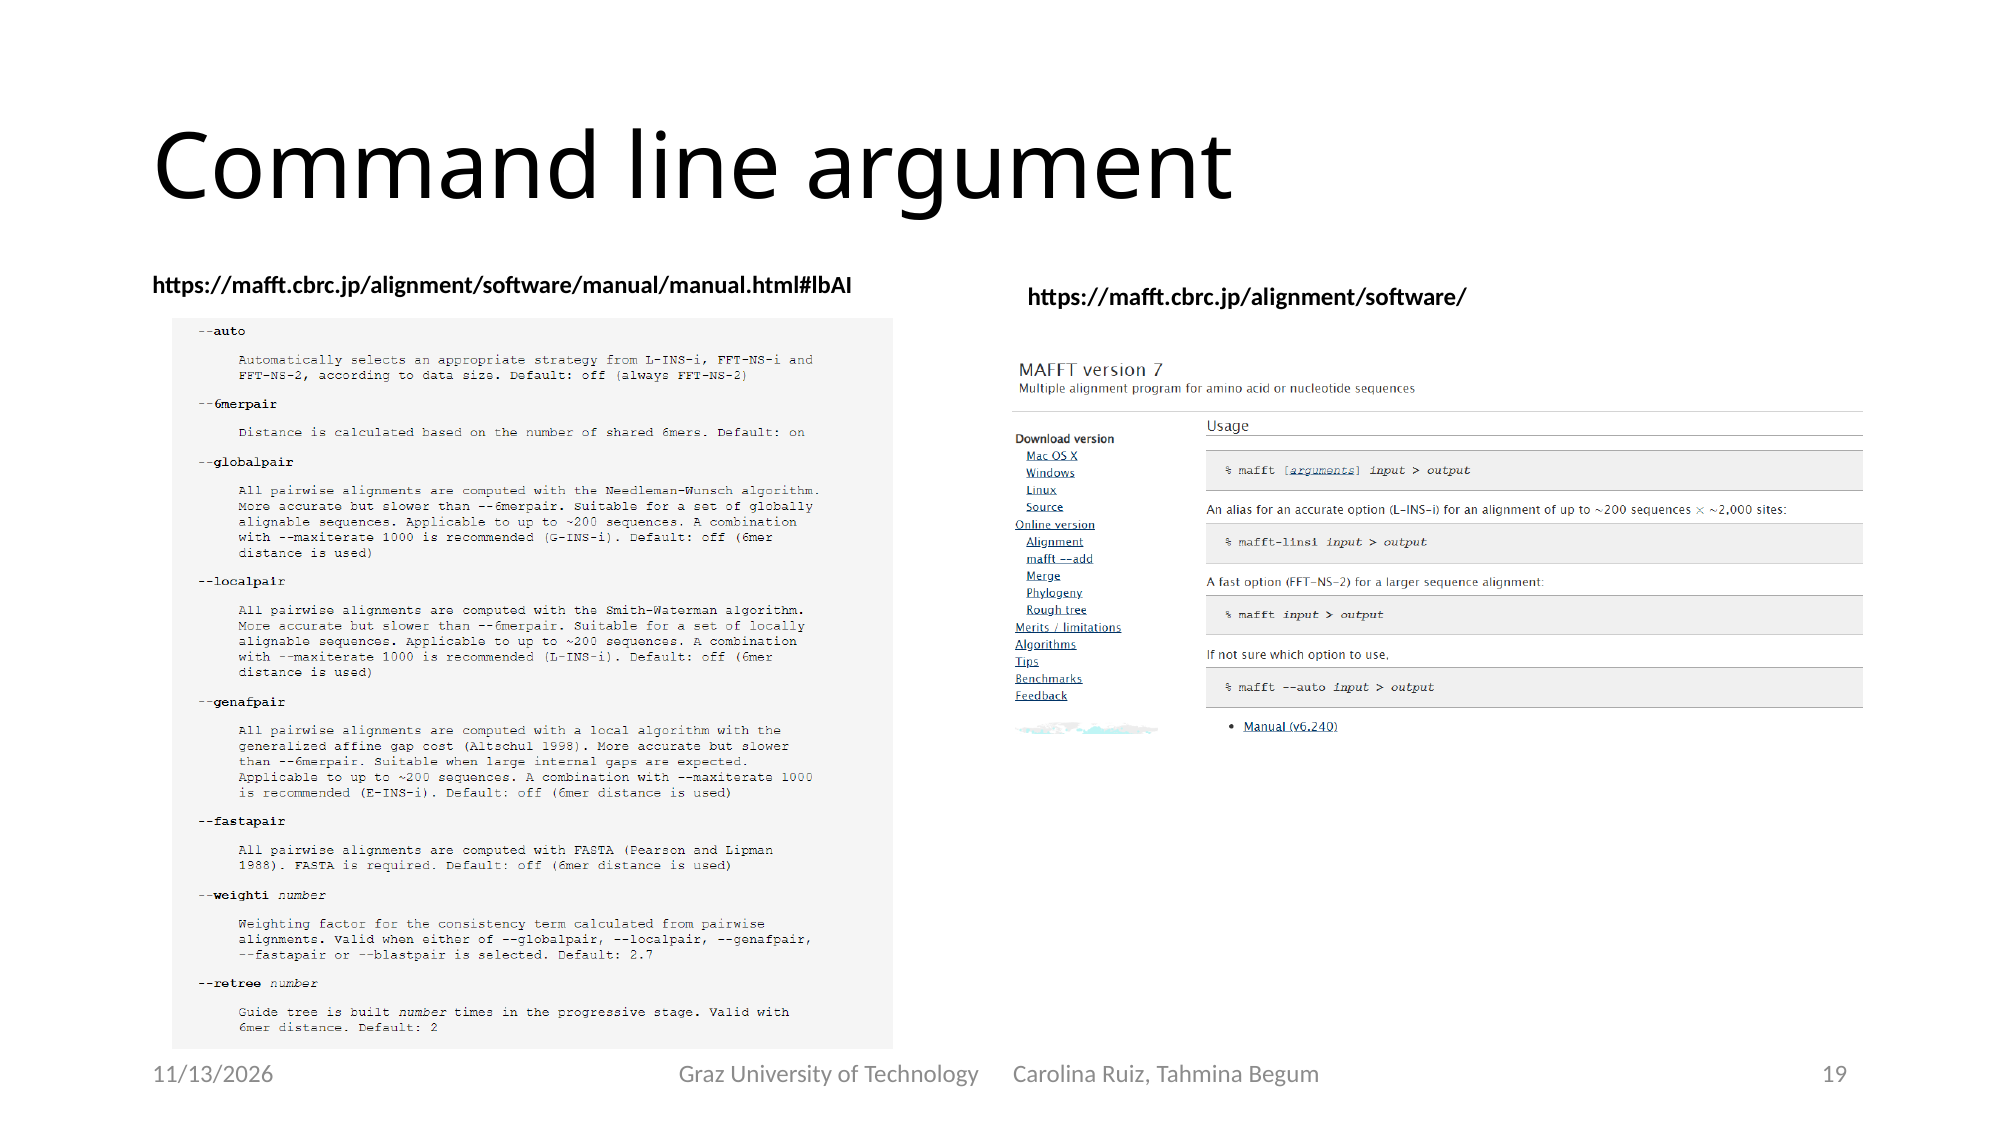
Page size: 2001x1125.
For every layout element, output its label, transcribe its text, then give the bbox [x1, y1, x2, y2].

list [1012, 355, 1863, 734]
list https://mafft.cbrc.jp/alignment/software/ [1012, 275, 1863, 319]
footer Graz University of Technology Carolina Ruiz, Tahmina Begum [662, 1042, 1338, 1103]
slide_number 19 [1412, 1042, 1863, 1103]
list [172, 318, 893, 1049]
title Command line argument [137, 59, 1863, 278]
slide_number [137, 1042, 588, 1103]
list https://mafft.cbrc.jp/alignment/software/manual/manual.html#lbAI [137, 248, 980, 307]
